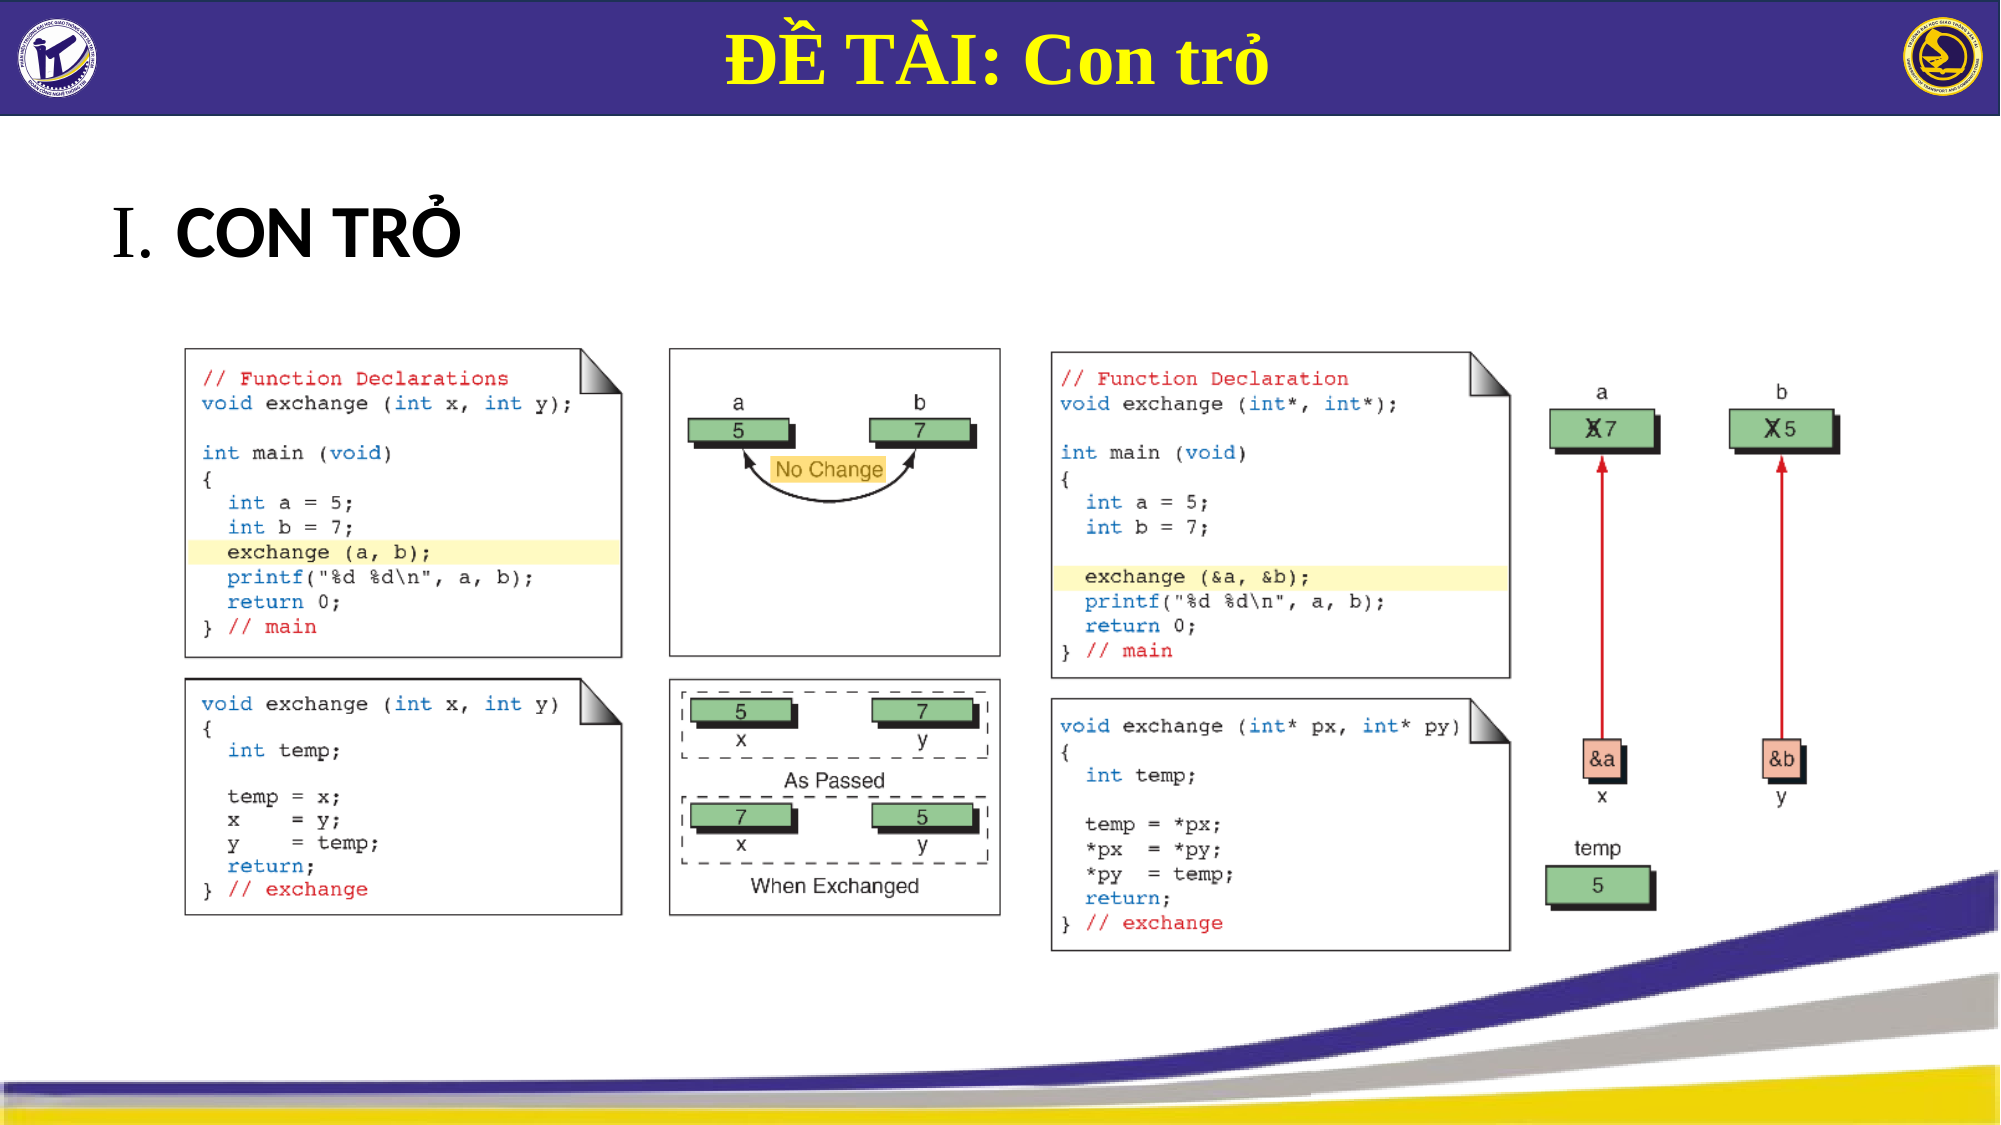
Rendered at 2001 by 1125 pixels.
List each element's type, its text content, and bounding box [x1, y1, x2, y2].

text_box CON TRỎ [161, 175, 478, 281]
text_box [0, 869, 2000, 1125]
picture [17, 18, 97, 98]
picture [1040, 342, 1860, 869]
picture [1903, 17, 1983, 96]
text_box I. [96, 175, 161, 281]
picture [176, 342, 1012, 869]
text_box [0, 0, 2000, 116]
text_box ĐỀ TÀI: Con trỏ [405, 1, 1590, 152]
